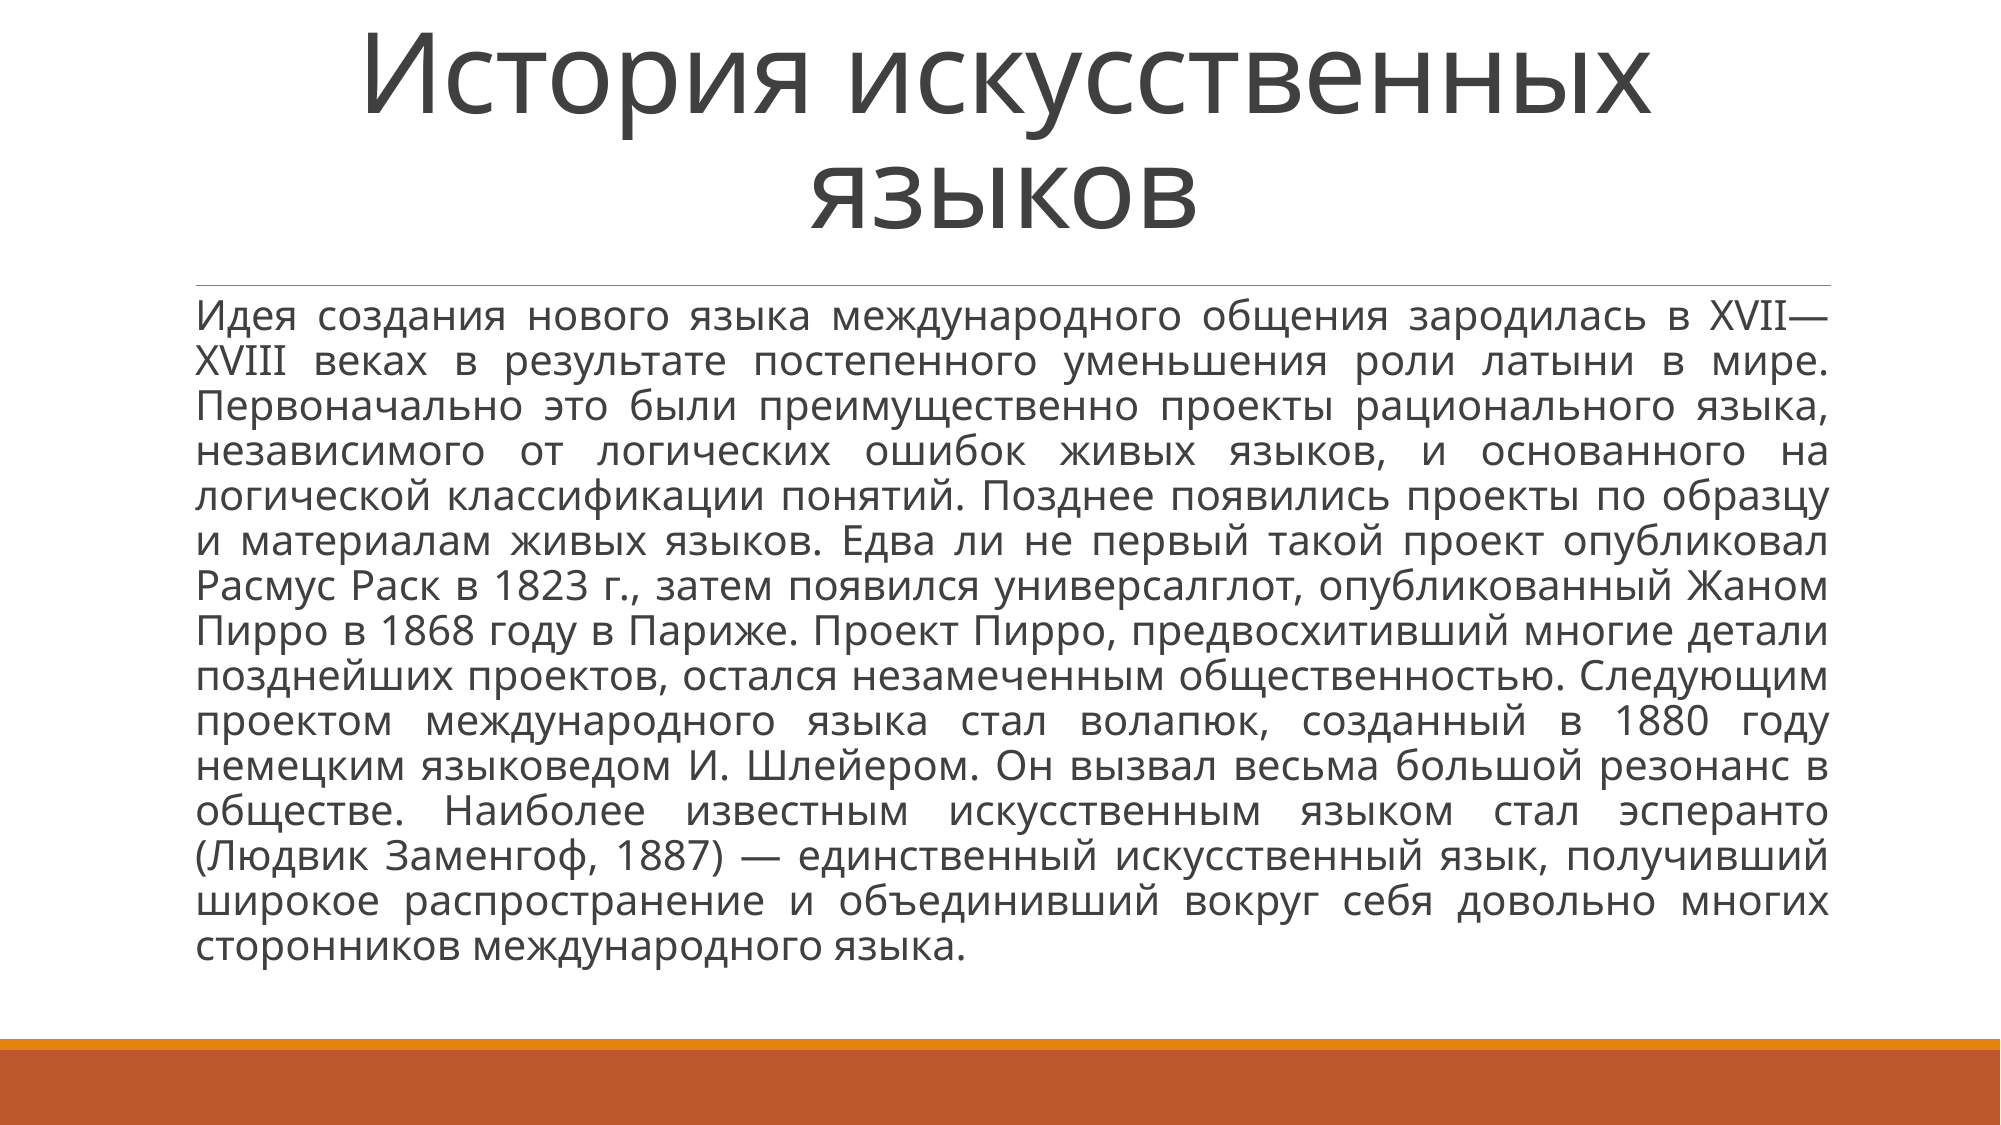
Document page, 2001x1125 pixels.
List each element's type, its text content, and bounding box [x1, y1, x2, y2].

title История искусственных языков [180, 21, 1830, 260]
list Идея создания нового языка международного общения зародилась в XVII—XVIII веках в результате постепенного уменьшения роли латыни в мире. Первоначально это были преимущественно проекты рационального языка, независимого от логических ошибок живых языков, и основанного на логической классификации понятий. Позднее появились проекты по образцу и материалам живых языков. Едва ли не первый такой проект опубликовал Расмус Раск в 1823 г., затем появился универсалглот, опубликованный Жаном Пирро в 1868 году в Париже. Проект Пирро, предвосхитивший многие детали позднейших проектов, остался незамеченным общественностью. Следующим проектом международного языка стал волапюк, созданный в 1880 году немецким языковедом И. Шлейером. Он вызвал весьма большой резонанс в обществе. Наиболее известным искусственным языком стал эсперанто (Людвик Заменгоф, 1887) — единственный искусственный язык, получивший широкое распространение и объединивший вокруг себя довольно многих сторонников международного языка. [180, 287, 1830, 948]
